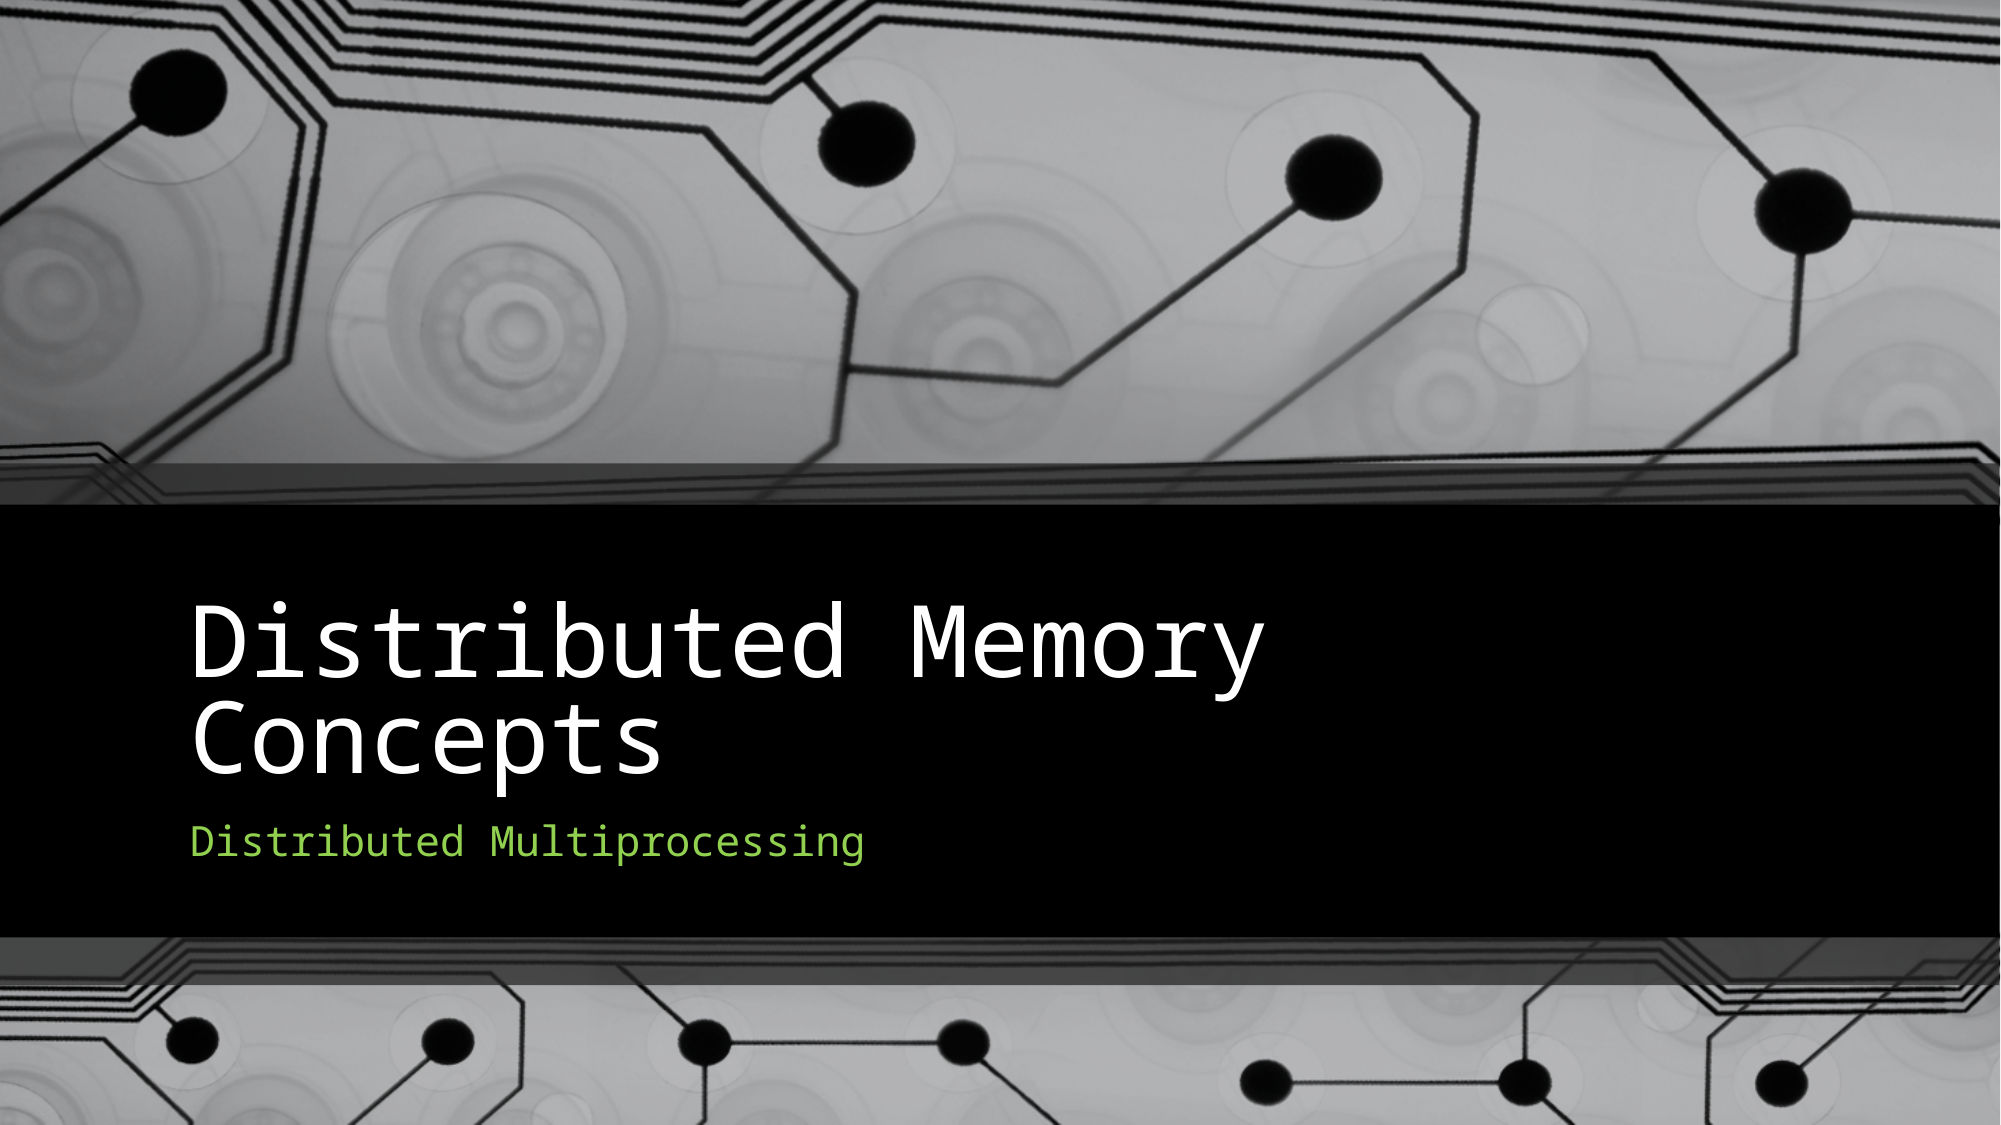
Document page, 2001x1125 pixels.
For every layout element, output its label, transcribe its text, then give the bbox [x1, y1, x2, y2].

picture [0, 0, 2001, 1125]
title Distributed Memory Concepts [174, 519, 1825, 800]
subtitle Distributed Multiprocessing [174, 812, 1825, 925]
